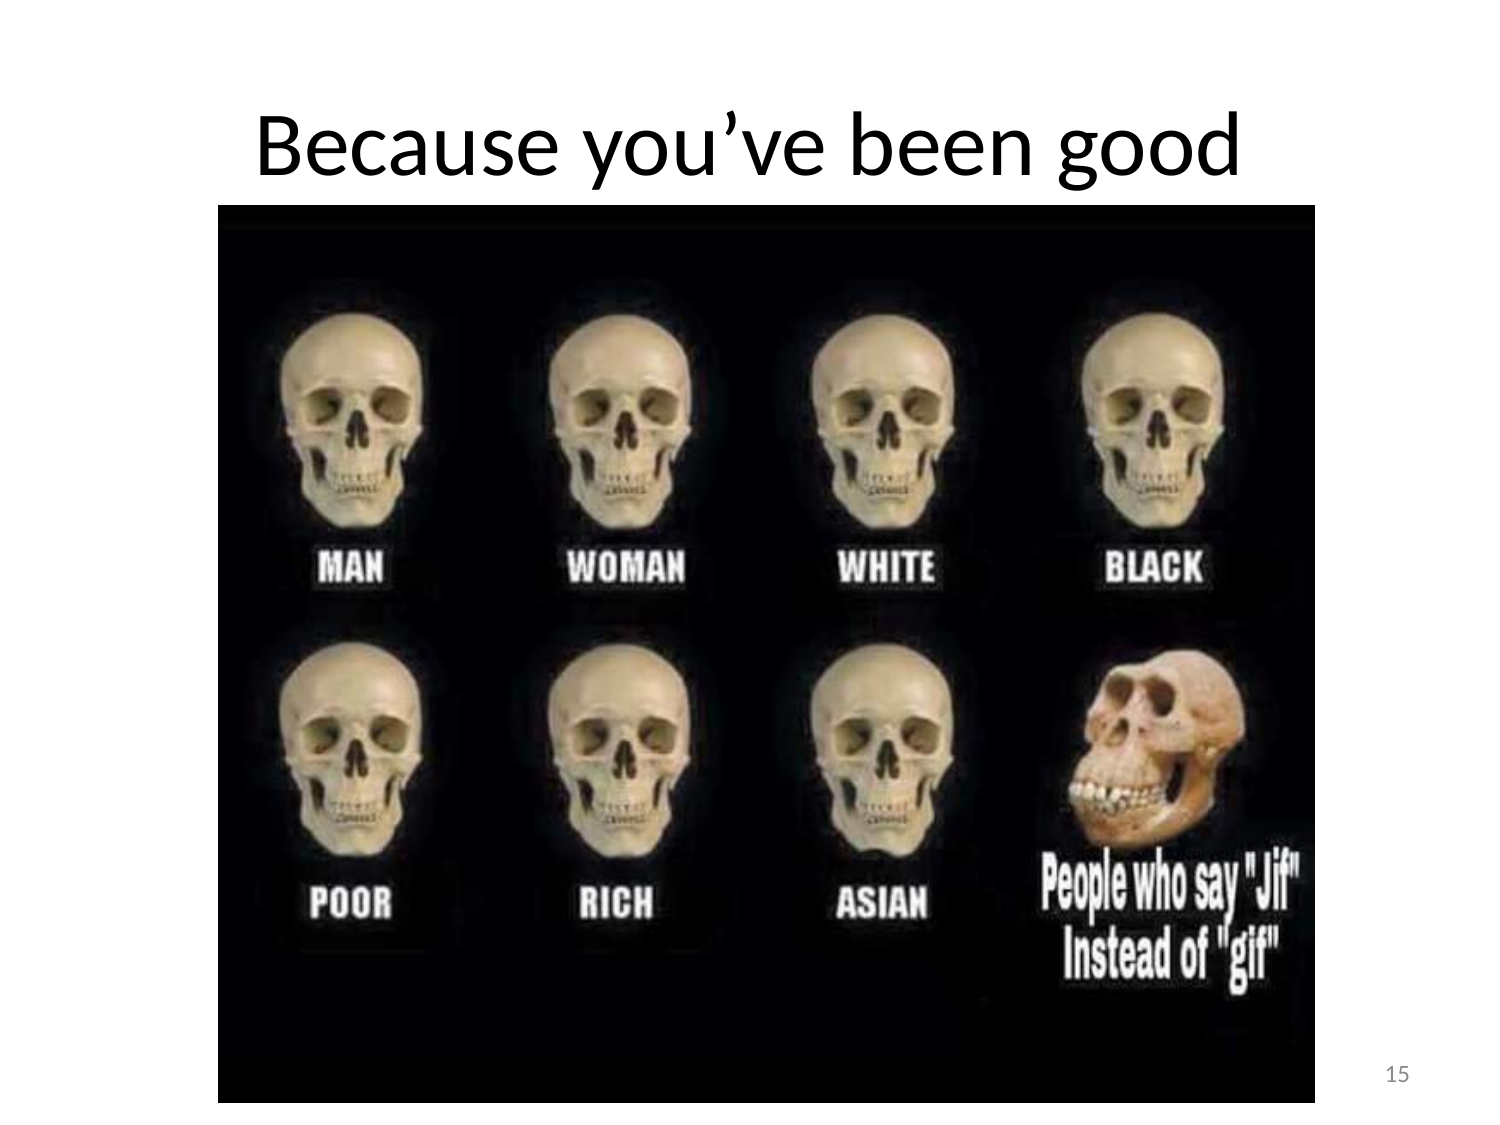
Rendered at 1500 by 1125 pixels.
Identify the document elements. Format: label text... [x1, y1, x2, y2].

title Because you’ve been good [74, 44, 1426, 233]
slide_number 15 [1318, 1042, 1425, 1103]
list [218, 205, 1315, 1103]
